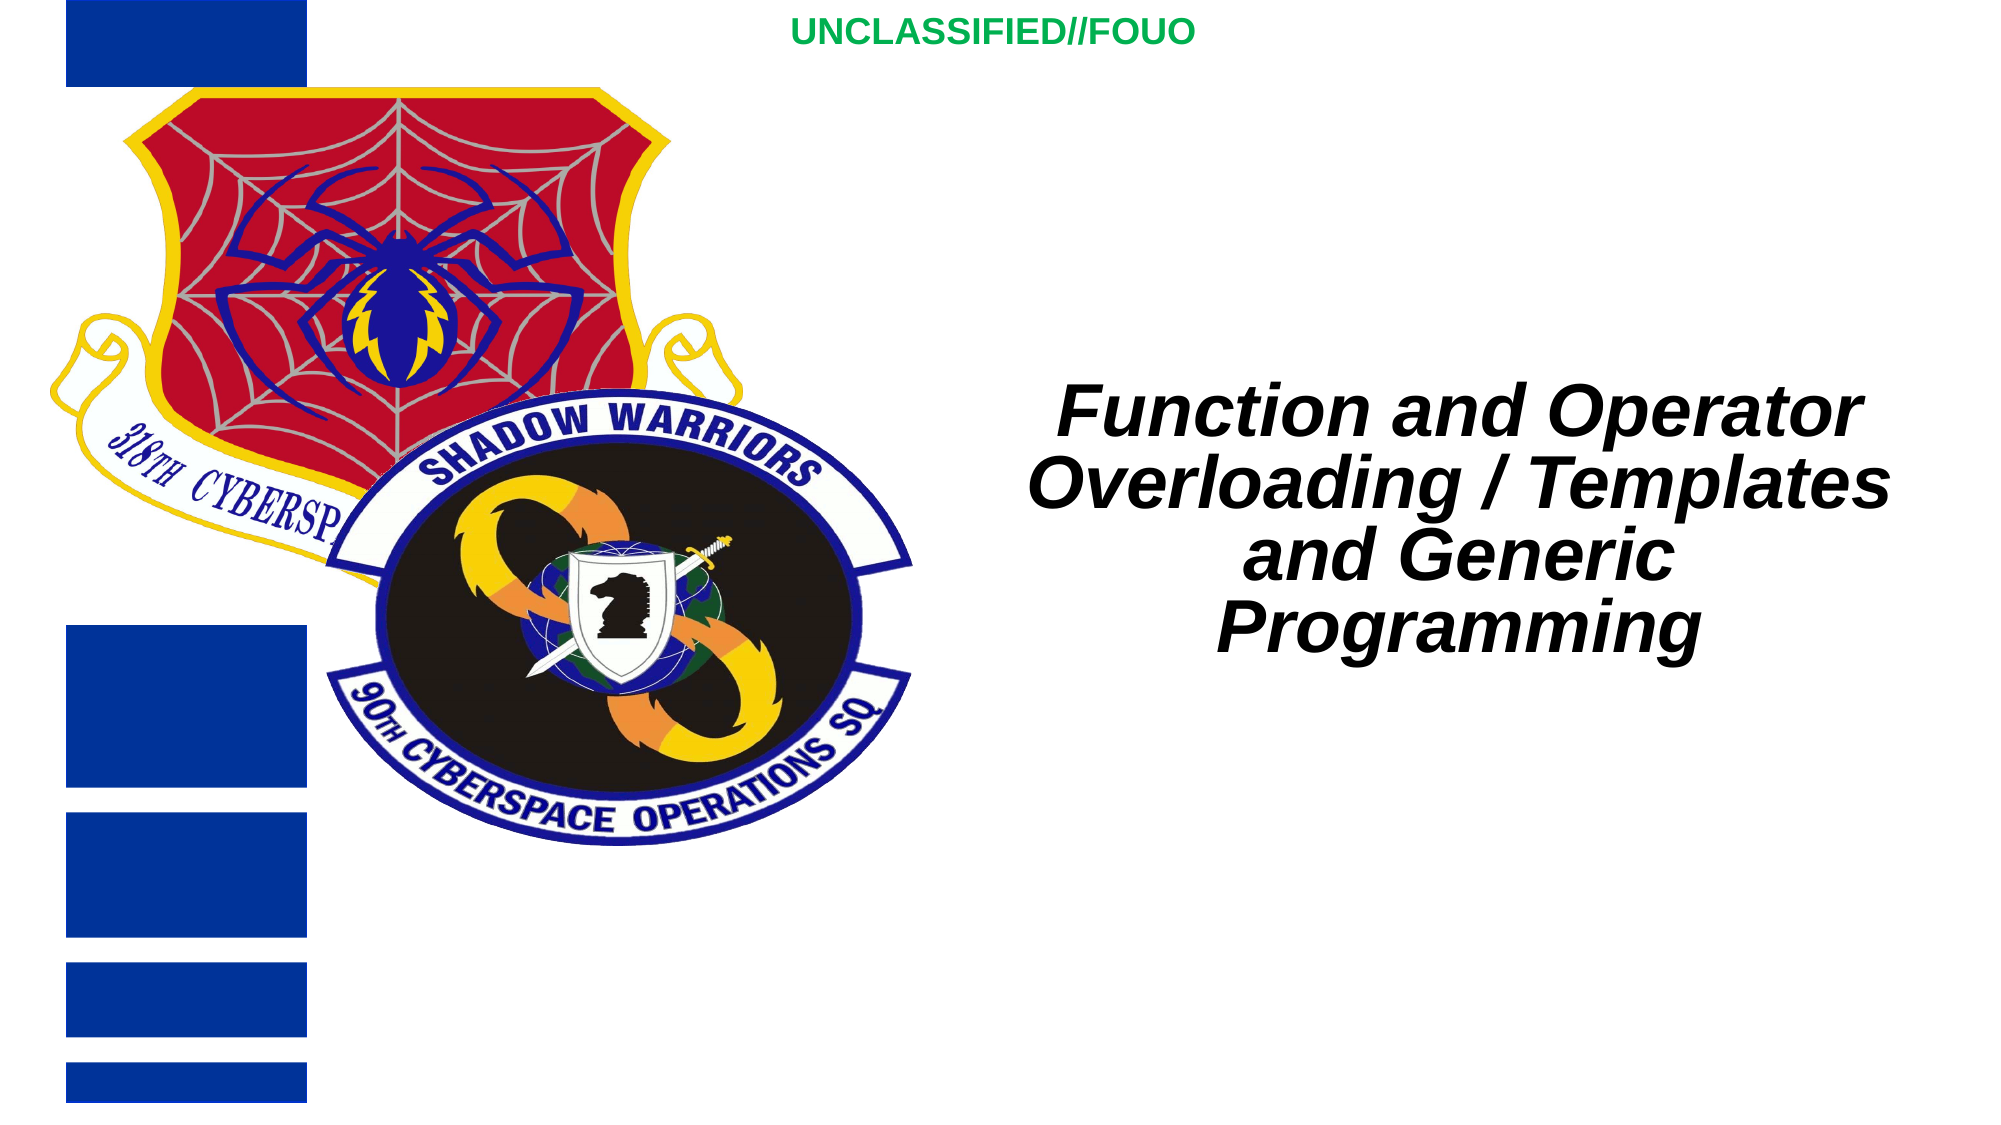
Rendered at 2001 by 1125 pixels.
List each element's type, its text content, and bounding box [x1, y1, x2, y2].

title Function and Operator Overloading / Templates and Generic Programming [1010, 447, 1911, 674]
text_box UNCLASSIFIED//FOUO [687, 0, 1300, 60]
picture [50, 87, 915, 846]
